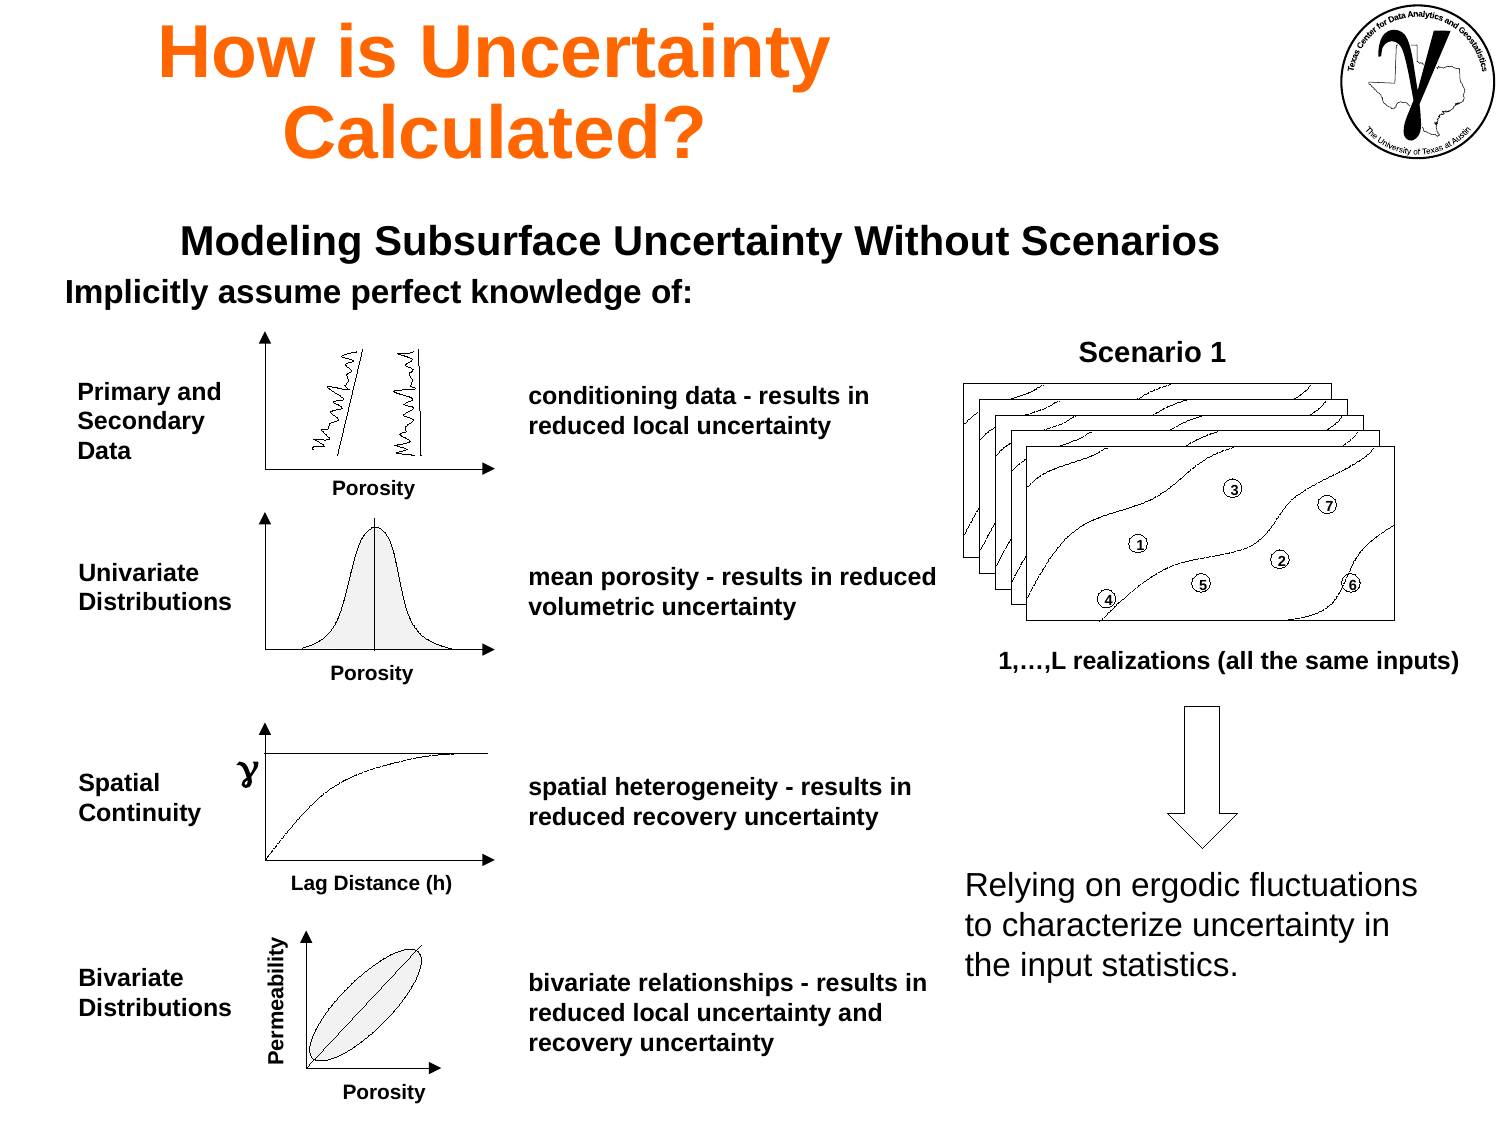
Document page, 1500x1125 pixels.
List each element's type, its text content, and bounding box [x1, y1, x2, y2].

text_box [312, 407, 332, 450]
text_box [418, 349, 422, 456]
text_box [270, 762, 457, 857]
text_box Lag Distance (h) [276, 869, 468, 903]
text_box g [223, 734, 260, 795]
text_box [379, 527, 449, 648]
text_box [397, 351, 414, 388]
text_box Spatial Continuity [63, 759, 217, 834]
text_box Permeability [254, 922, 296, 1081]
text_box Relying on ergodic fluctuations to characterize uncertainty in the input statistics. [949, 856, 1460, 991]
text_box mean porosity - results in reduced volumetric uncertainty [513, 552, 962, 628]
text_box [337, 349, 363, 456]
text_box g [270, 762, 274, 795]
text_box 1,…,L realizations (all the same inputs) [983, 637, 1476, 682]
text_box Scenario 1 [1063, 326, 1242, 376]
text_box Bivariate Distributions [63, 954, 248, 1030]
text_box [963, 383, 1396, 622]
text_box How is Uncertainty Calculated? [0, 0, 1003, 188]
text_box [393, 389, 413, 456]
text_box spatial heterogeneity - results in reduced recovery uncertainty [513, 763, 975, 838]
text_box conditioning data - results in reduced local uncertainty [513, 372, 975, 447]
text_box [302, 529, 370, 648]
text_box Porosity [317, 478, 430, 507]
text_box Primary and Secondary Data [62, 367, 257, 473]
text_box Porosity [327, 1074, 441, 1111]
text_box Modeling Subsurface Uncertainty Without Scenarios Implicitly assume perfect knowledge of: [50, 212, 1493, 788]
text_box bivariate relationships - results in reduced local uncertainty and recovery uncertainty [513, 959, 975, 1064]
text_box Porosity [315, 657, 429, 693]
text_box g [270, 734, 274, 752]
text_box [1167, 706, 1238, 849]
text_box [305, 944, 422, 1069]
text_box Univariate Distributions [63, 548, 248, 624]
